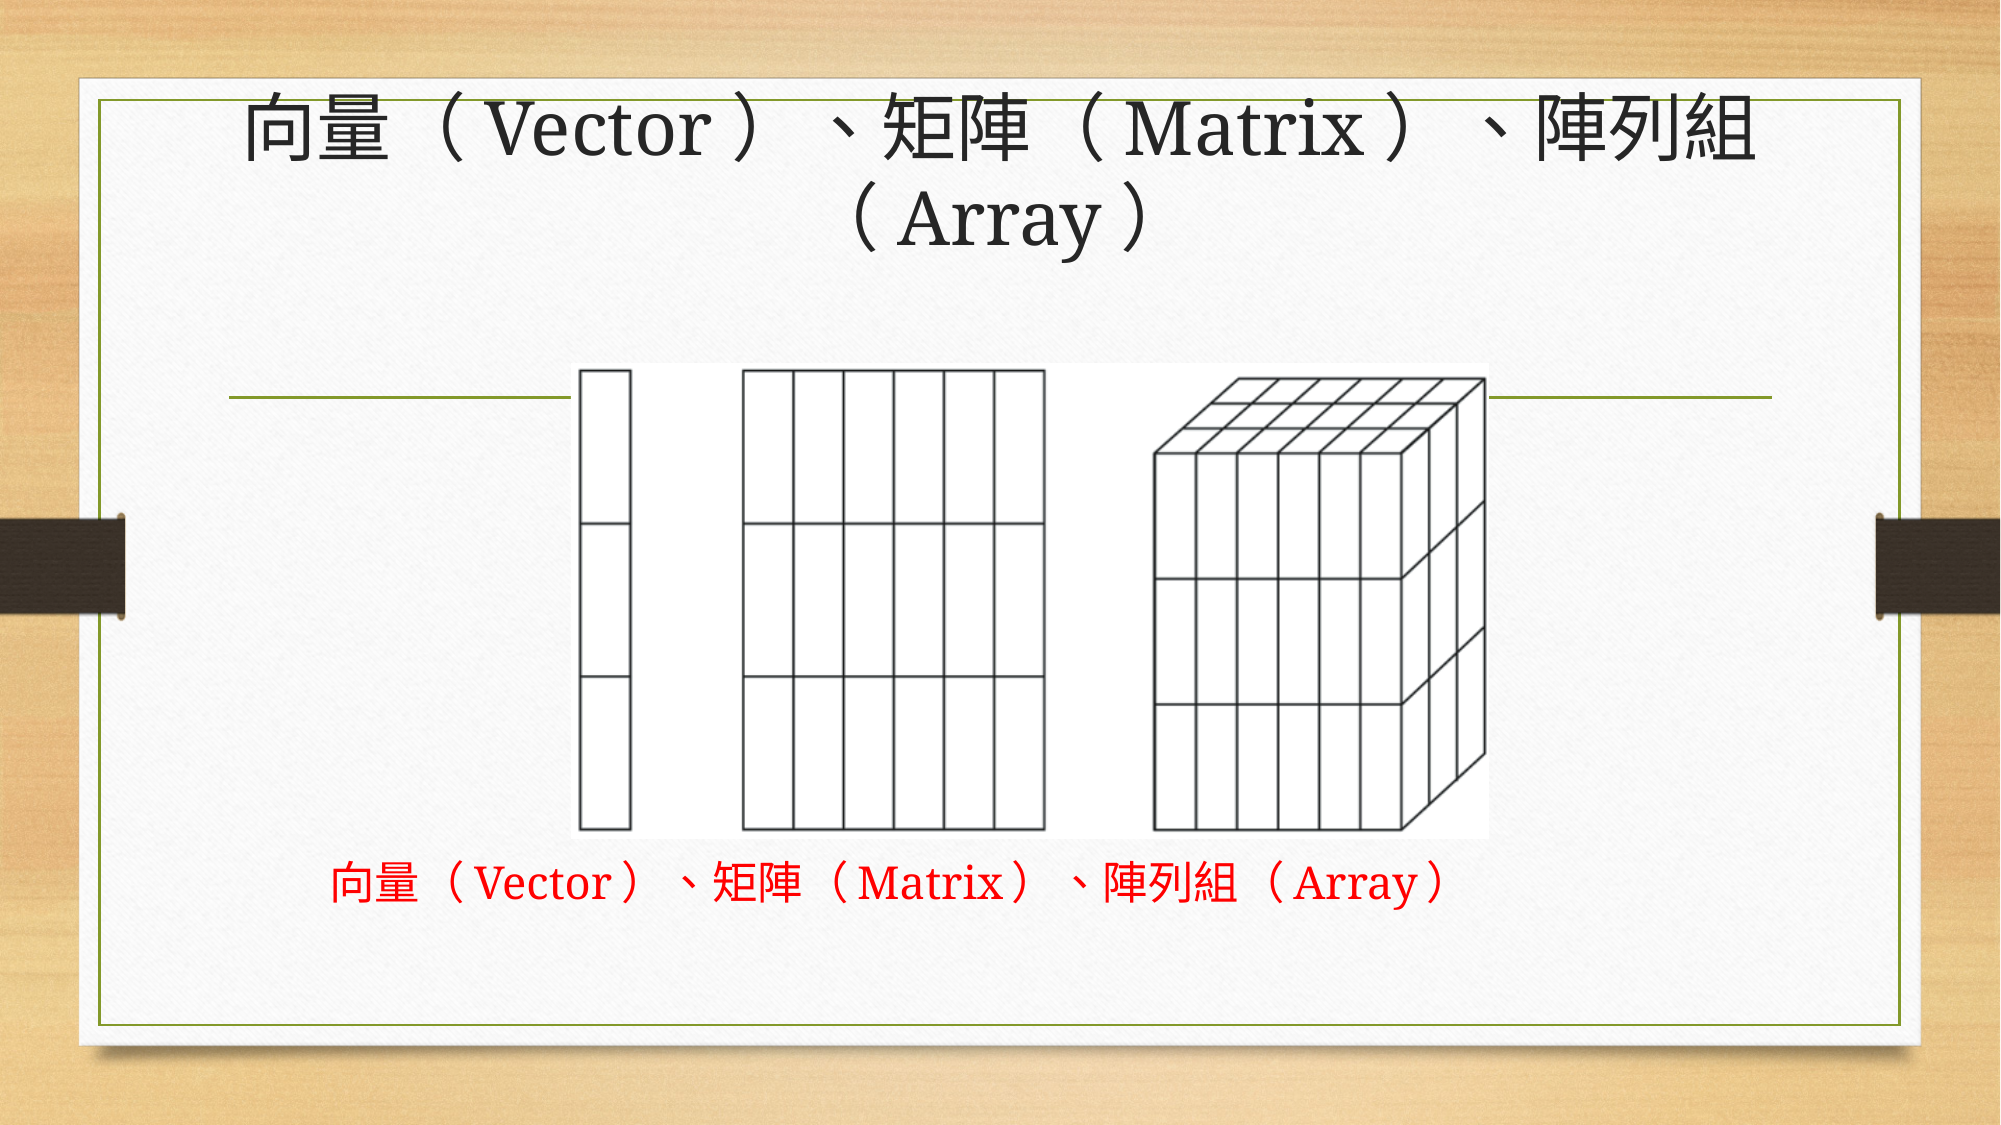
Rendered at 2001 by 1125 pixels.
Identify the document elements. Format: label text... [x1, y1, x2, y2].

picture [0, 0, 2001, 1125]
text_box 向量（Vector）、矩陣（Matrix）、陣列組（Array） [314, 838, 1644, 932]
title 向量（Vector）、矩陣（Matrix）、陣列組（Array） [137, 61, 1863, 280]
